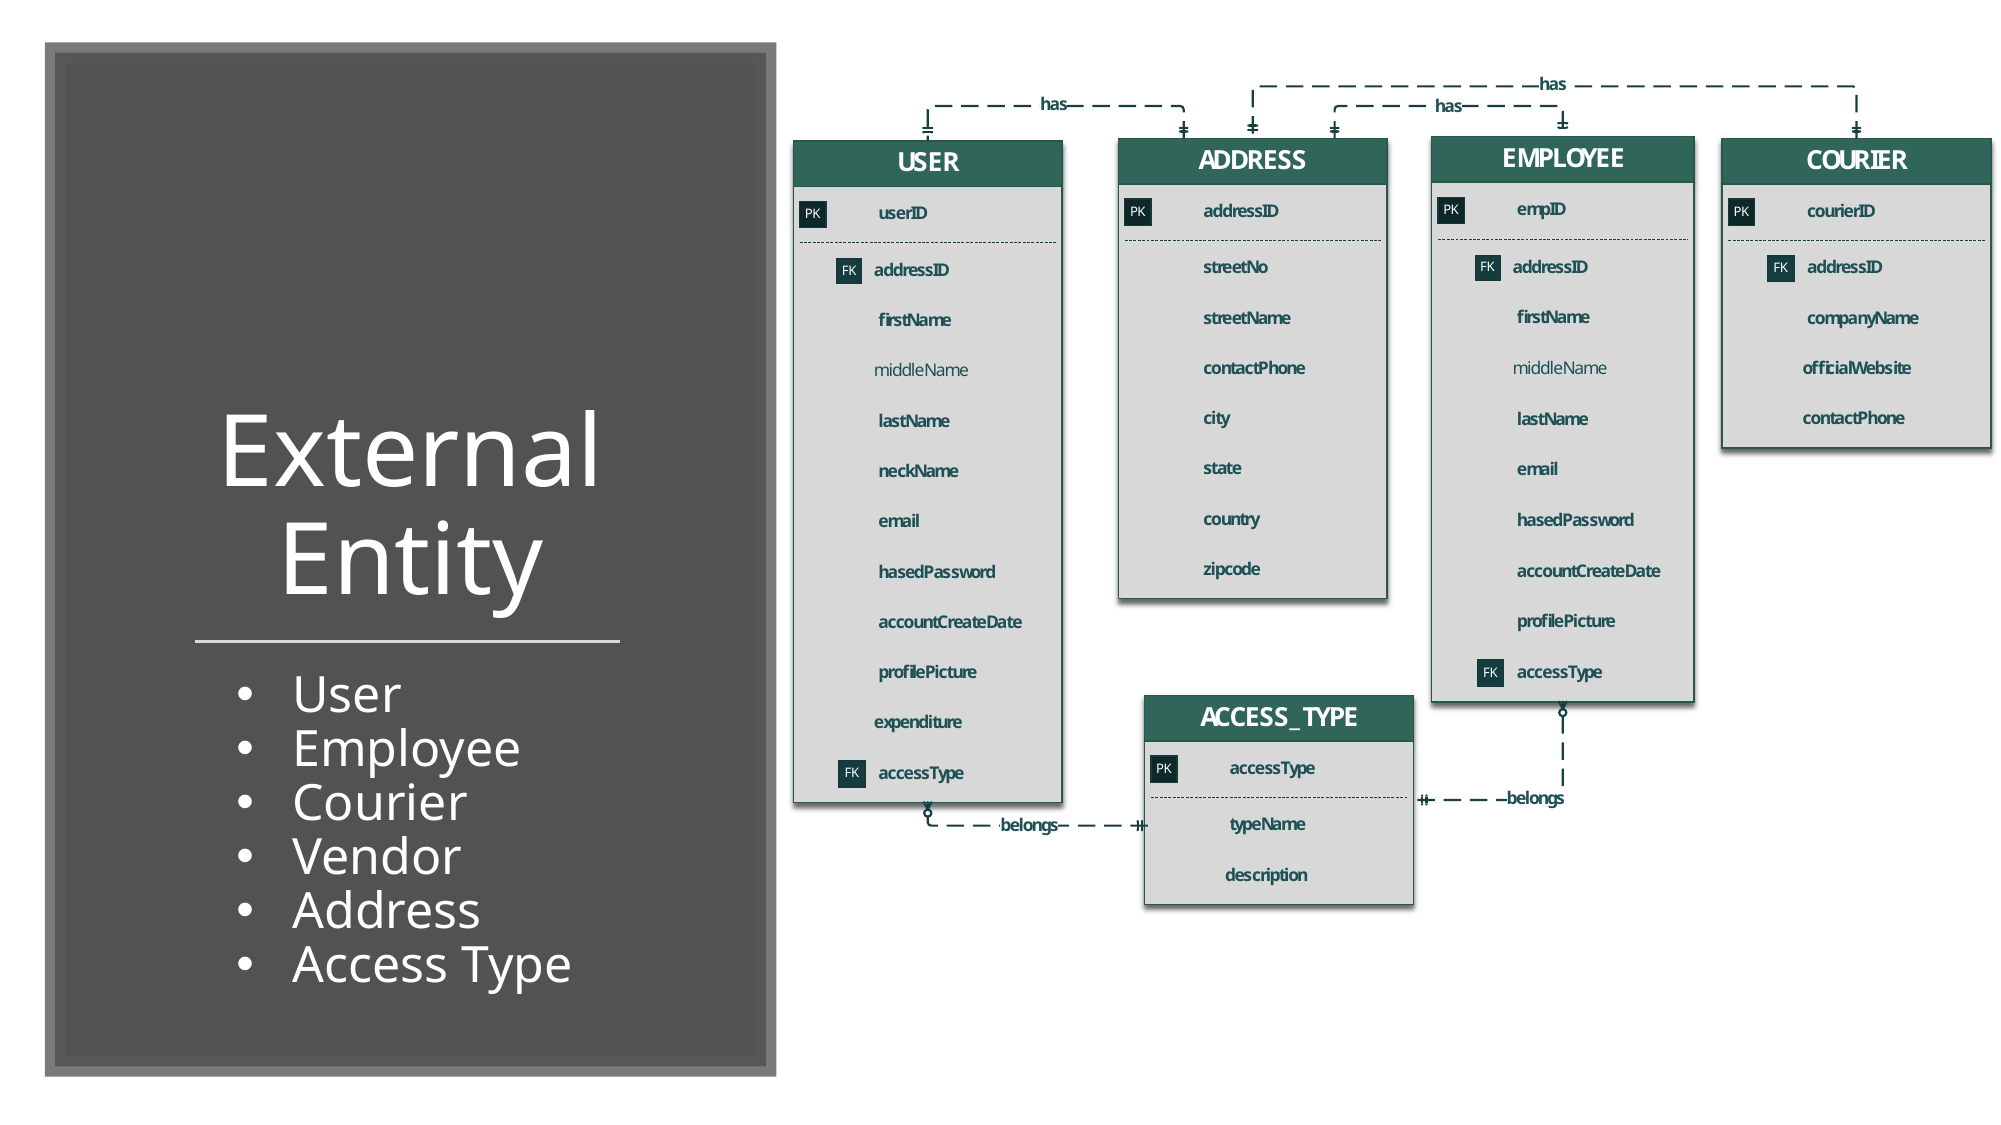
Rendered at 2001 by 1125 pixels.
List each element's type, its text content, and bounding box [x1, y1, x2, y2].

text_box User Employee Courier Vendor Address Access Type [221, 526, 822, 1001]
text_box [54, 52, 767, 1067]
picture [782, 68, 2000, 918]
title External Entity [110, 149, 711, 624]
